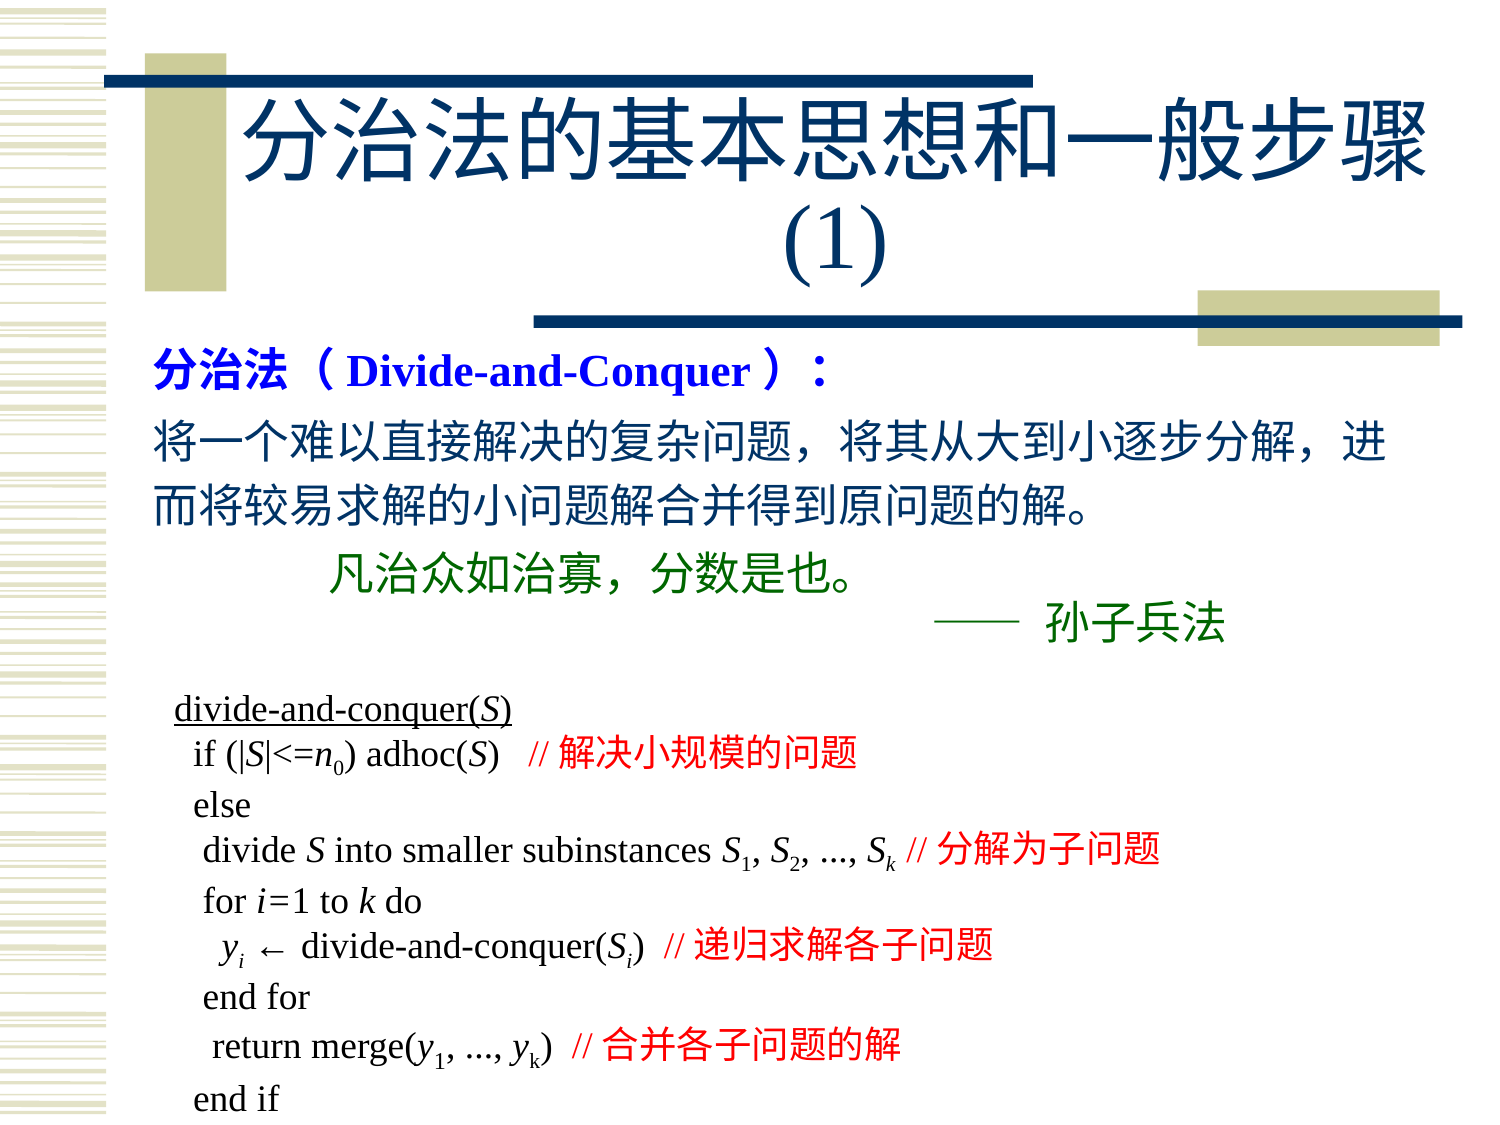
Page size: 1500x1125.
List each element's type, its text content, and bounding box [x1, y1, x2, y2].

title 分治法的基本思想和一般步骤 (1) [170, 99, 1500, 288]
text_box divide-and-conquer(S) if (|S|<=n0) adhoc(S) //解决小规模的问题 else divide S into smaller subinstances S1, S2, ..., Sk //分解为子问题 for i=1 to k do yi ← divide-and-conquer(Si) //递归求解各子问题 end for return merge(y1, ..., yk) //合并各子问题的解 end if [159, 676, 1259, 1125]
list 分治法（Divide-and-Conquer）： 将一个难以直接解决的复杂问题，将其从大到小逐步分解，进而将较易求解的小问题解合并得到原问题的解。 凡治众如治寡，分数是也。 —— 孙子兵法 [137, 324, 1444, 637]
